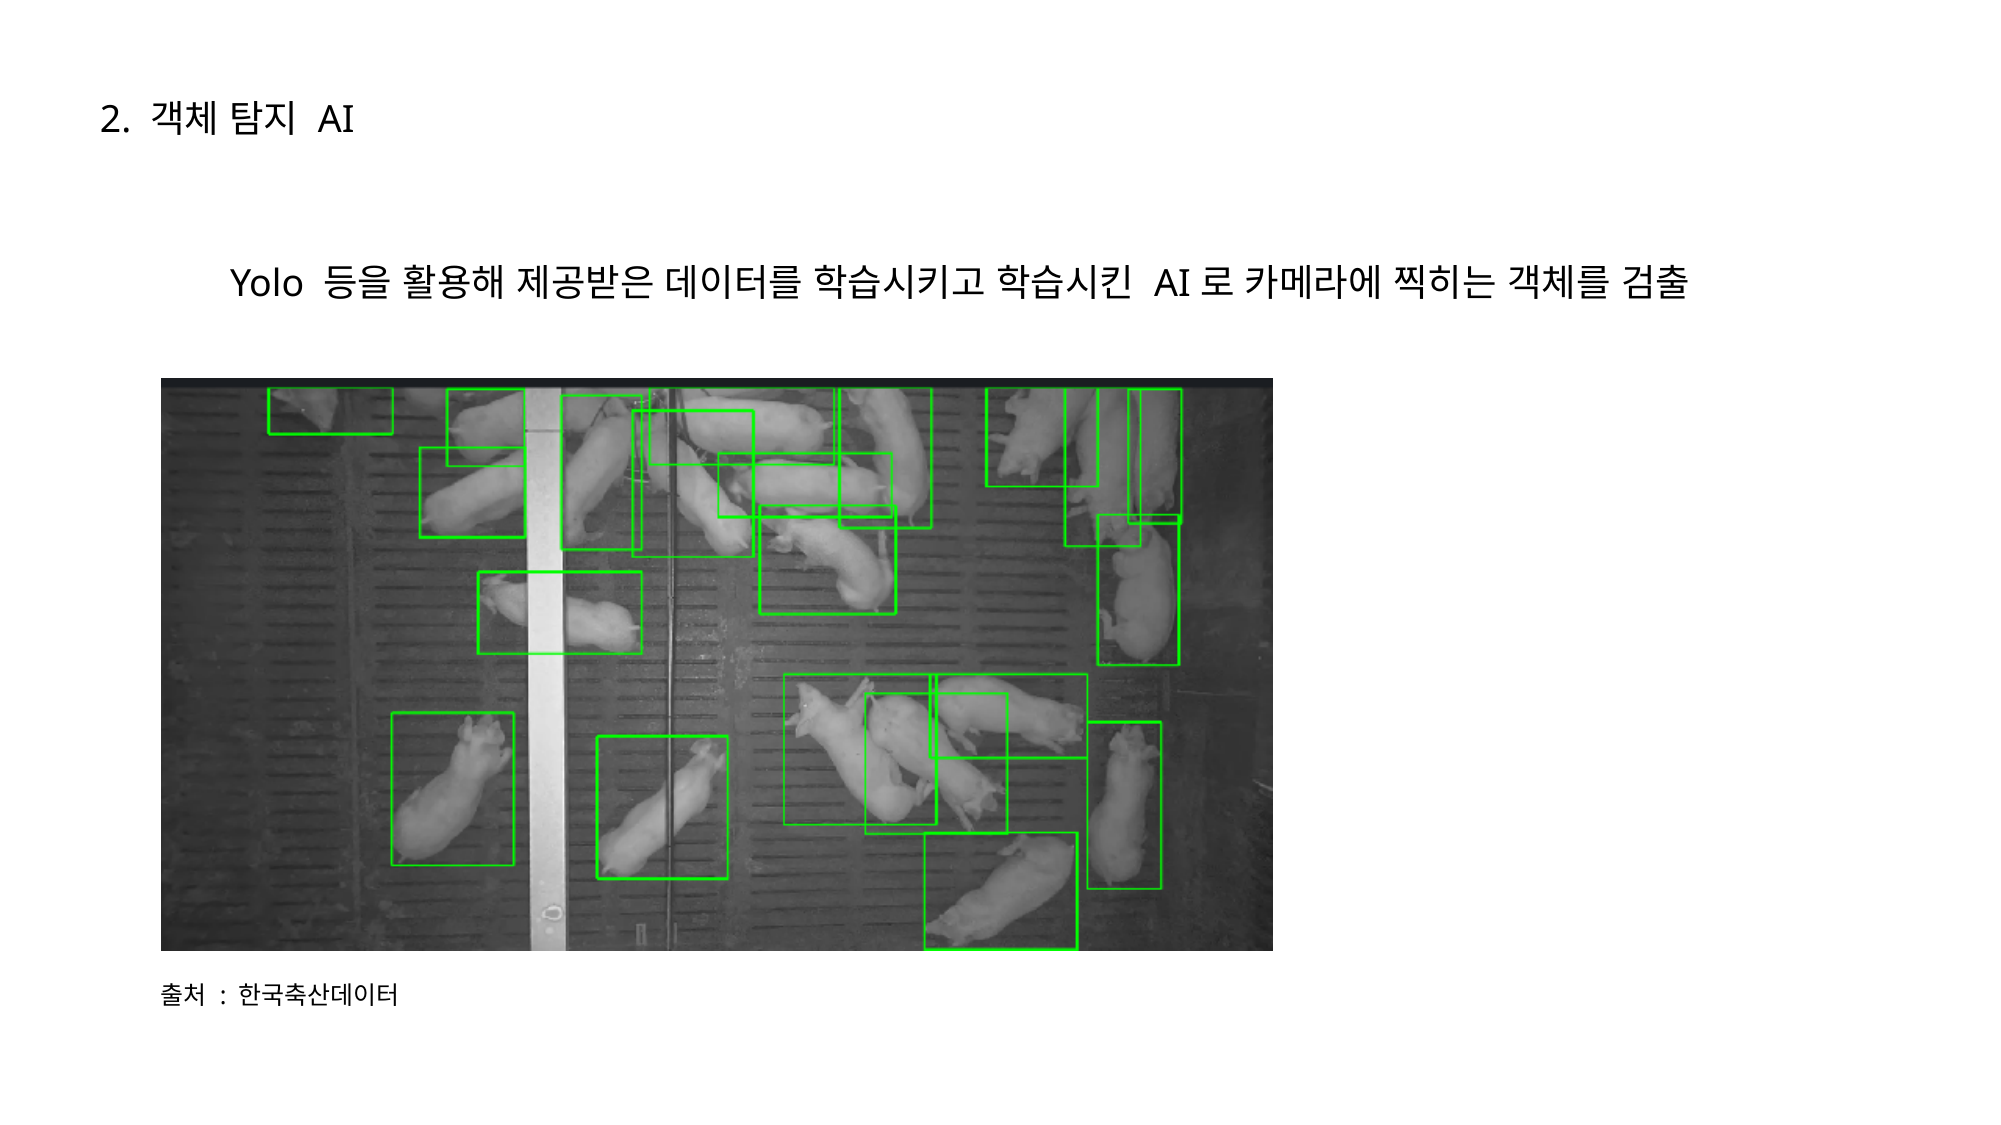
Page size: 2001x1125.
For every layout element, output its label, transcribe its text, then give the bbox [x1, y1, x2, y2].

picture [161, 378, 1273, 951]
text_box Yolo 등을 활용해 제공받은 데이터를 학습시키고 학습시킨 AI로 카메라에 찍히는 객체를 검출 [215, 251, 1706, 312]
text_box 출처 : 한국축산데이터 [146, 971, 1099, 1017]
text_box 2. 객체 탐지 AI [85, 87, 370, 148]
